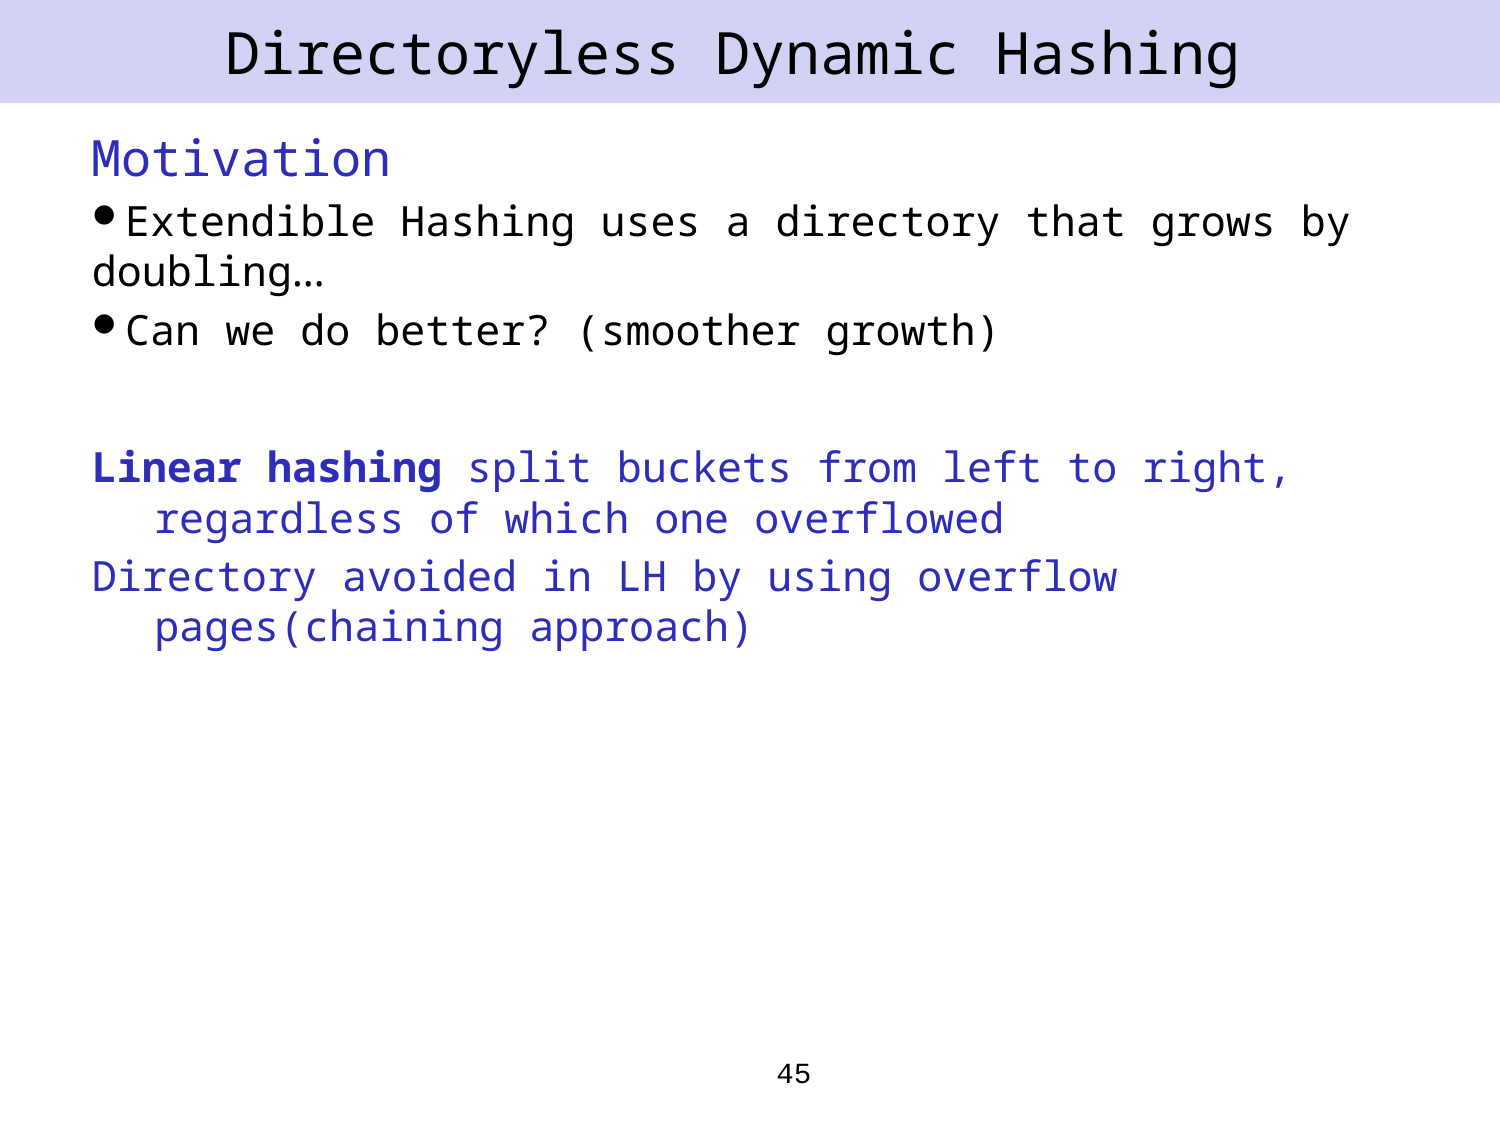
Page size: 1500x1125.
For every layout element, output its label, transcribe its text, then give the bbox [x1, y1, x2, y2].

slide_number 45 [513, 1046, 827, 1094]
list Motivation Extendible Hashing uses a directory that grows by doubling… Can we do better? (smoother growth) Linear hashing split buckets from left to right, regardless of which one overflowed Directory avoided in LH by using overflow pages(chaining approach) [76, 118, 1417, 1026]
title Directoryless Dynamic Hashing [0, 0, 1500, 104]
